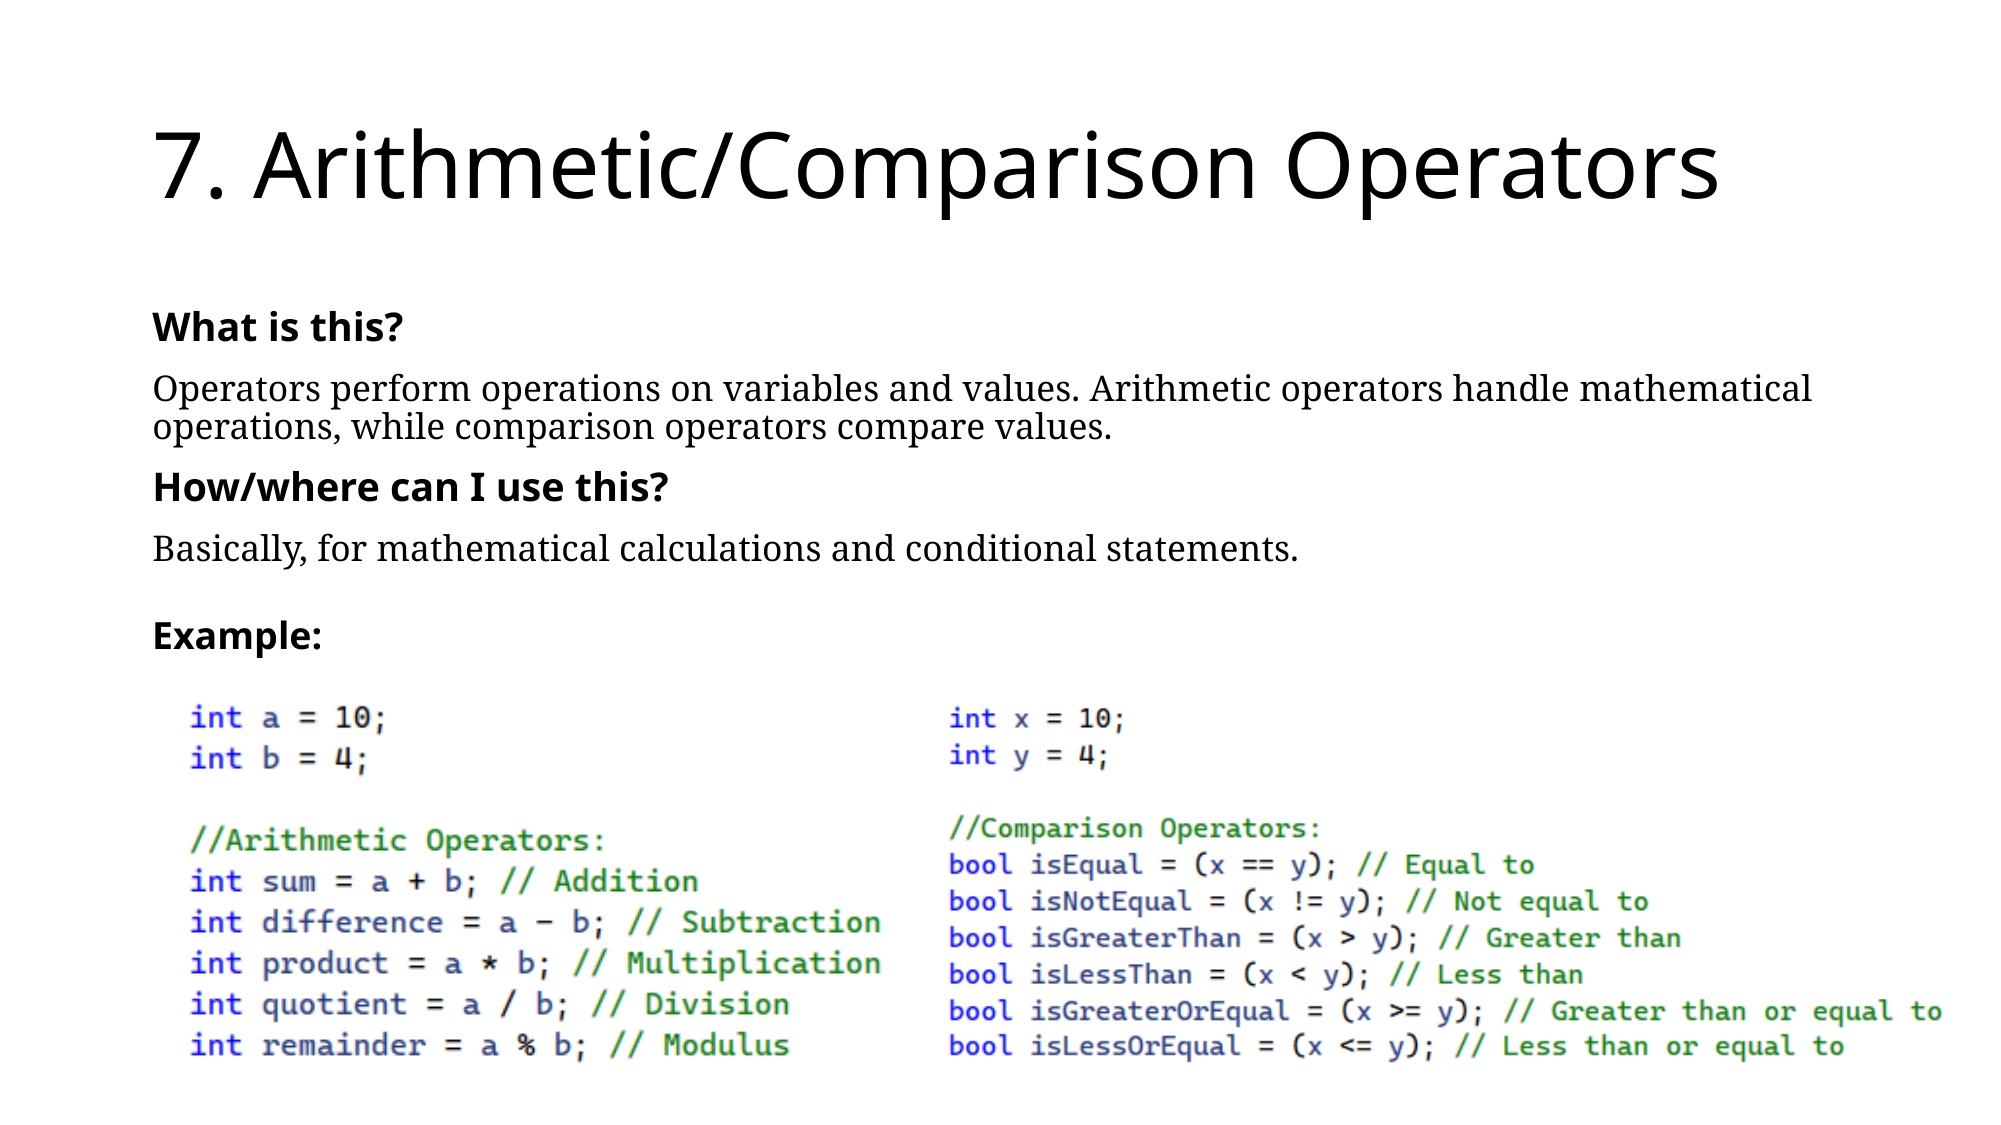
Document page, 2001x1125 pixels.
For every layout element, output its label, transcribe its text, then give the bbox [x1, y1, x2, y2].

list What is this? Operators perform operations on variables and values. Arithmetic operators handle mathematical operations, while comparison operators compare values. How/where can I use this? Basically, for mathematical calculations and conditional statements. [137, 299, 1863, 648]
text_box Example: [137, 604, 721, 665]
picture [170, 693, 1985, 1085]
title 7. Arithmetic/Comparison Operators [137, 59, 1863, 278]
